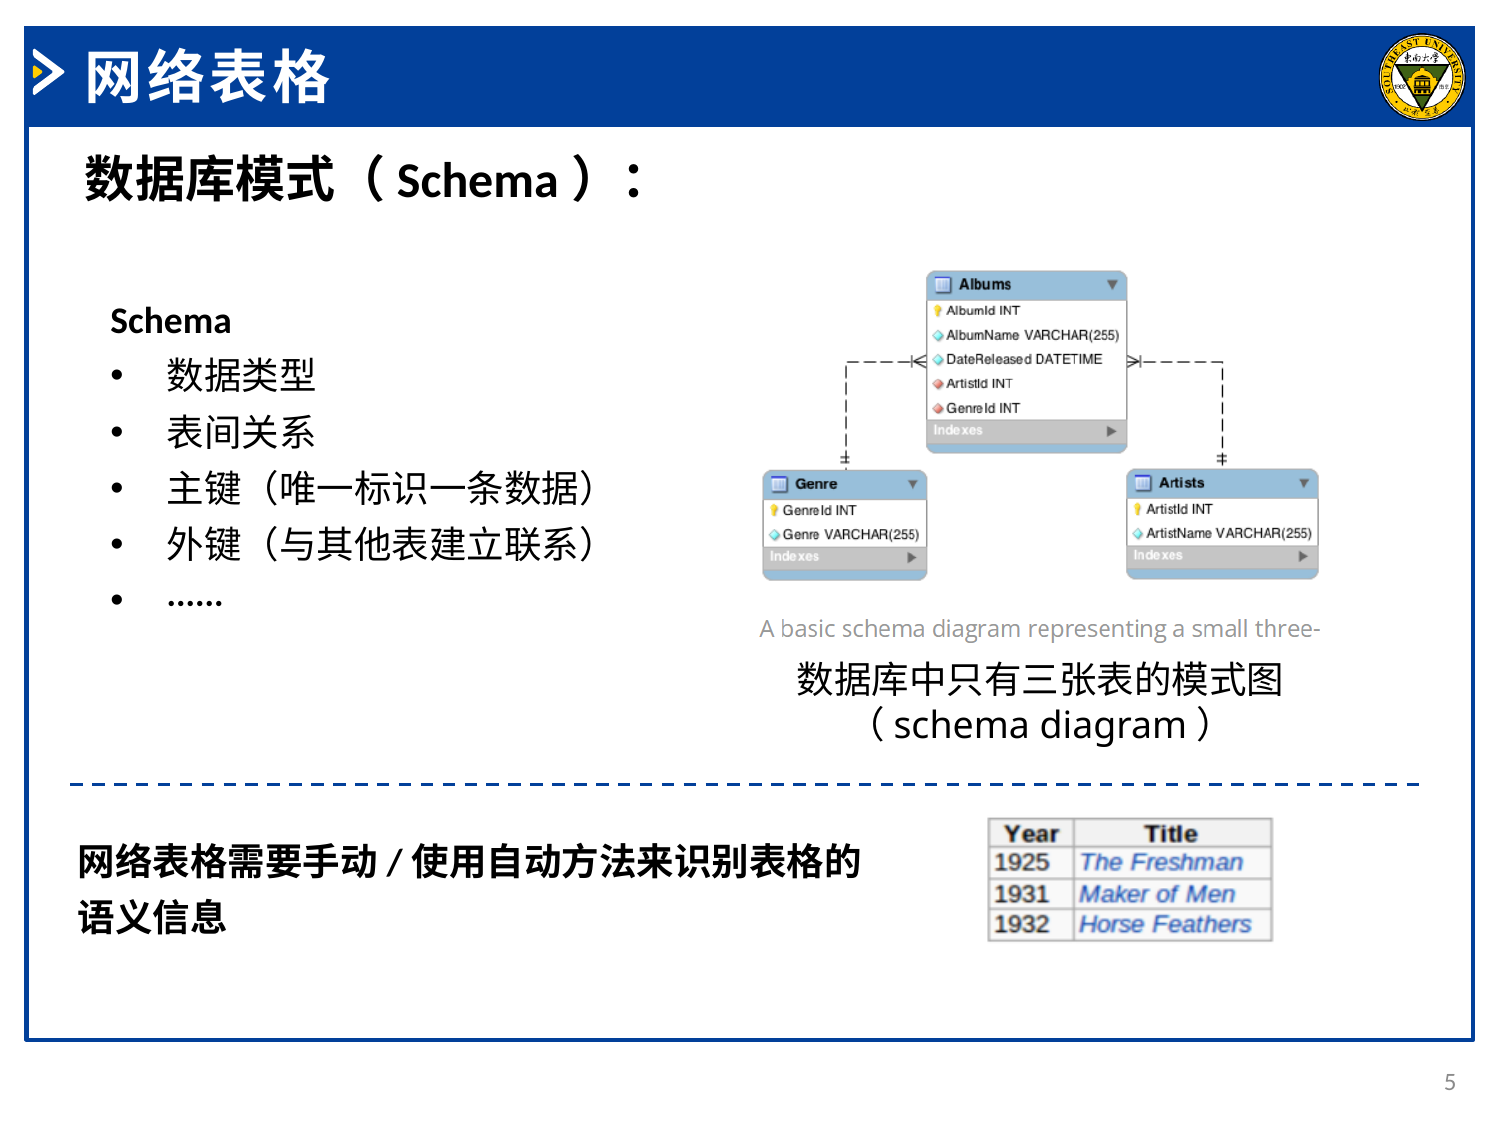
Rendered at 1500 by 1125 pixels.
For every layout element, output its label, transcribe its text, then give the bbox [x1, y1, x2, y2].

text_box Schema 数据类型 表间关系 主键（唯一标识一条数据） 外键（与其他表建立联系） ······ [95, 277, 749, 630]
slide_number 5 [1382, 1051, 1472, 1111]
text_box 数据库模式（Schema）： [70, 139, 1196, 215]
picture [976, 807, 1289, 956]
text_box 网络表格 [70, 32, 605, 118]
text_box 网络表格需要手动/使用自动方法来识别表格的语义信息 [63, 819, 888, 947]
picture [749, 244, 1334, 685]
picture [1378, 33, 1467, 121]
text_box 数据库中只有三张表的模式图 （schema diagram） [748, 648, 1333, 754]
